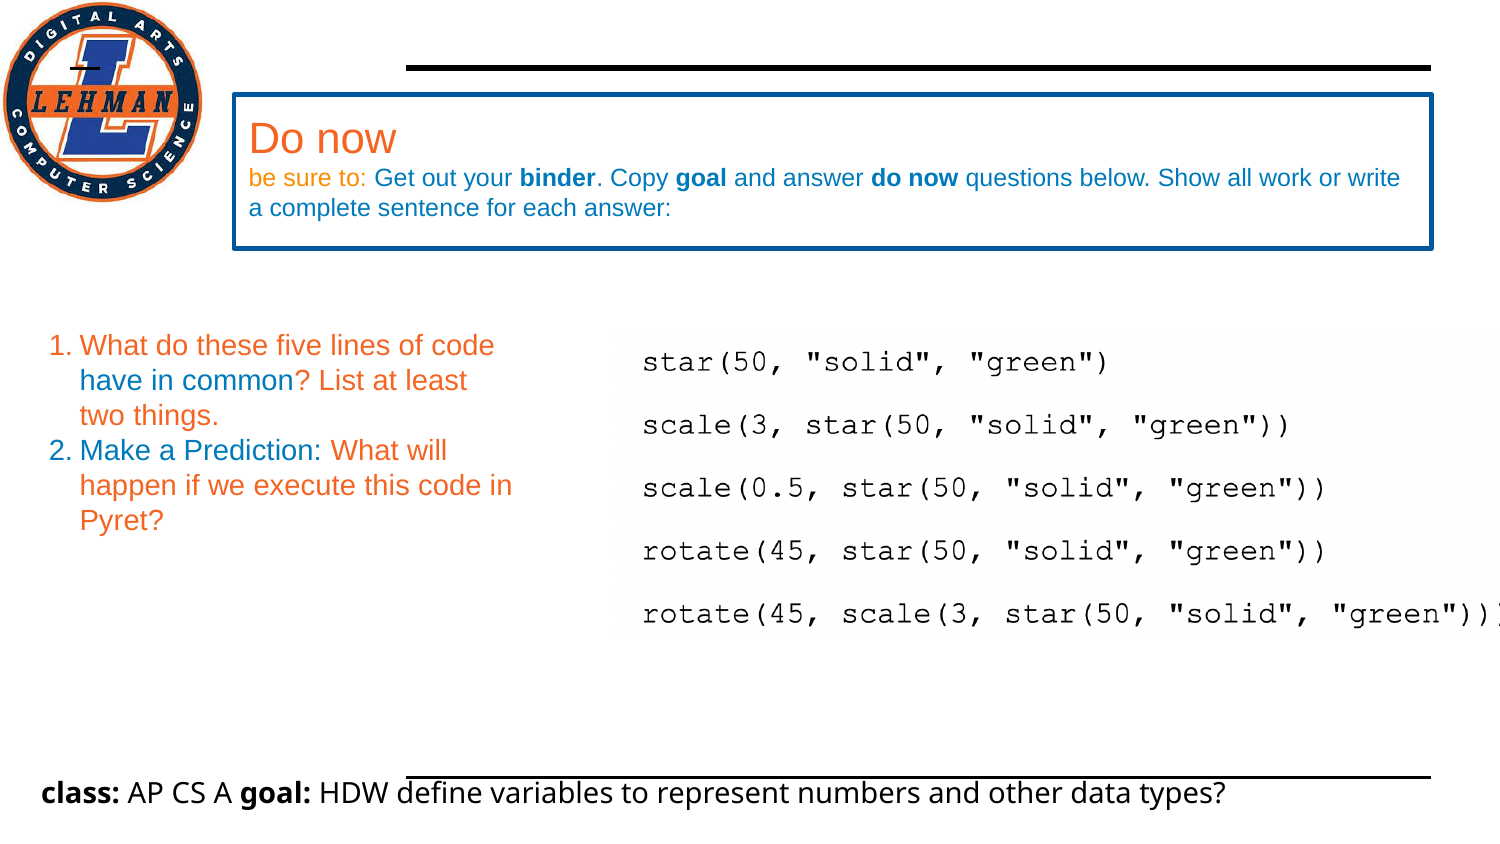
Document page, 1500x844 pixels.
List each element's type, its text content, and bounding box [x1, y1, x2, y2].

picture [0, 0, 204, 204]
title Do now be sure to: Get out your binder. Copy goal and answer do now questions below. Show all work or write a complete sentence for each answer: [233, 93, 1433, 250]
picture [615, 334, 1500, 640]
text_box What do these five lines of code have in common? List at least two things. Make a Prediction: What will happen if we execute this code in Pyret? [48, 326, 520, 537]
